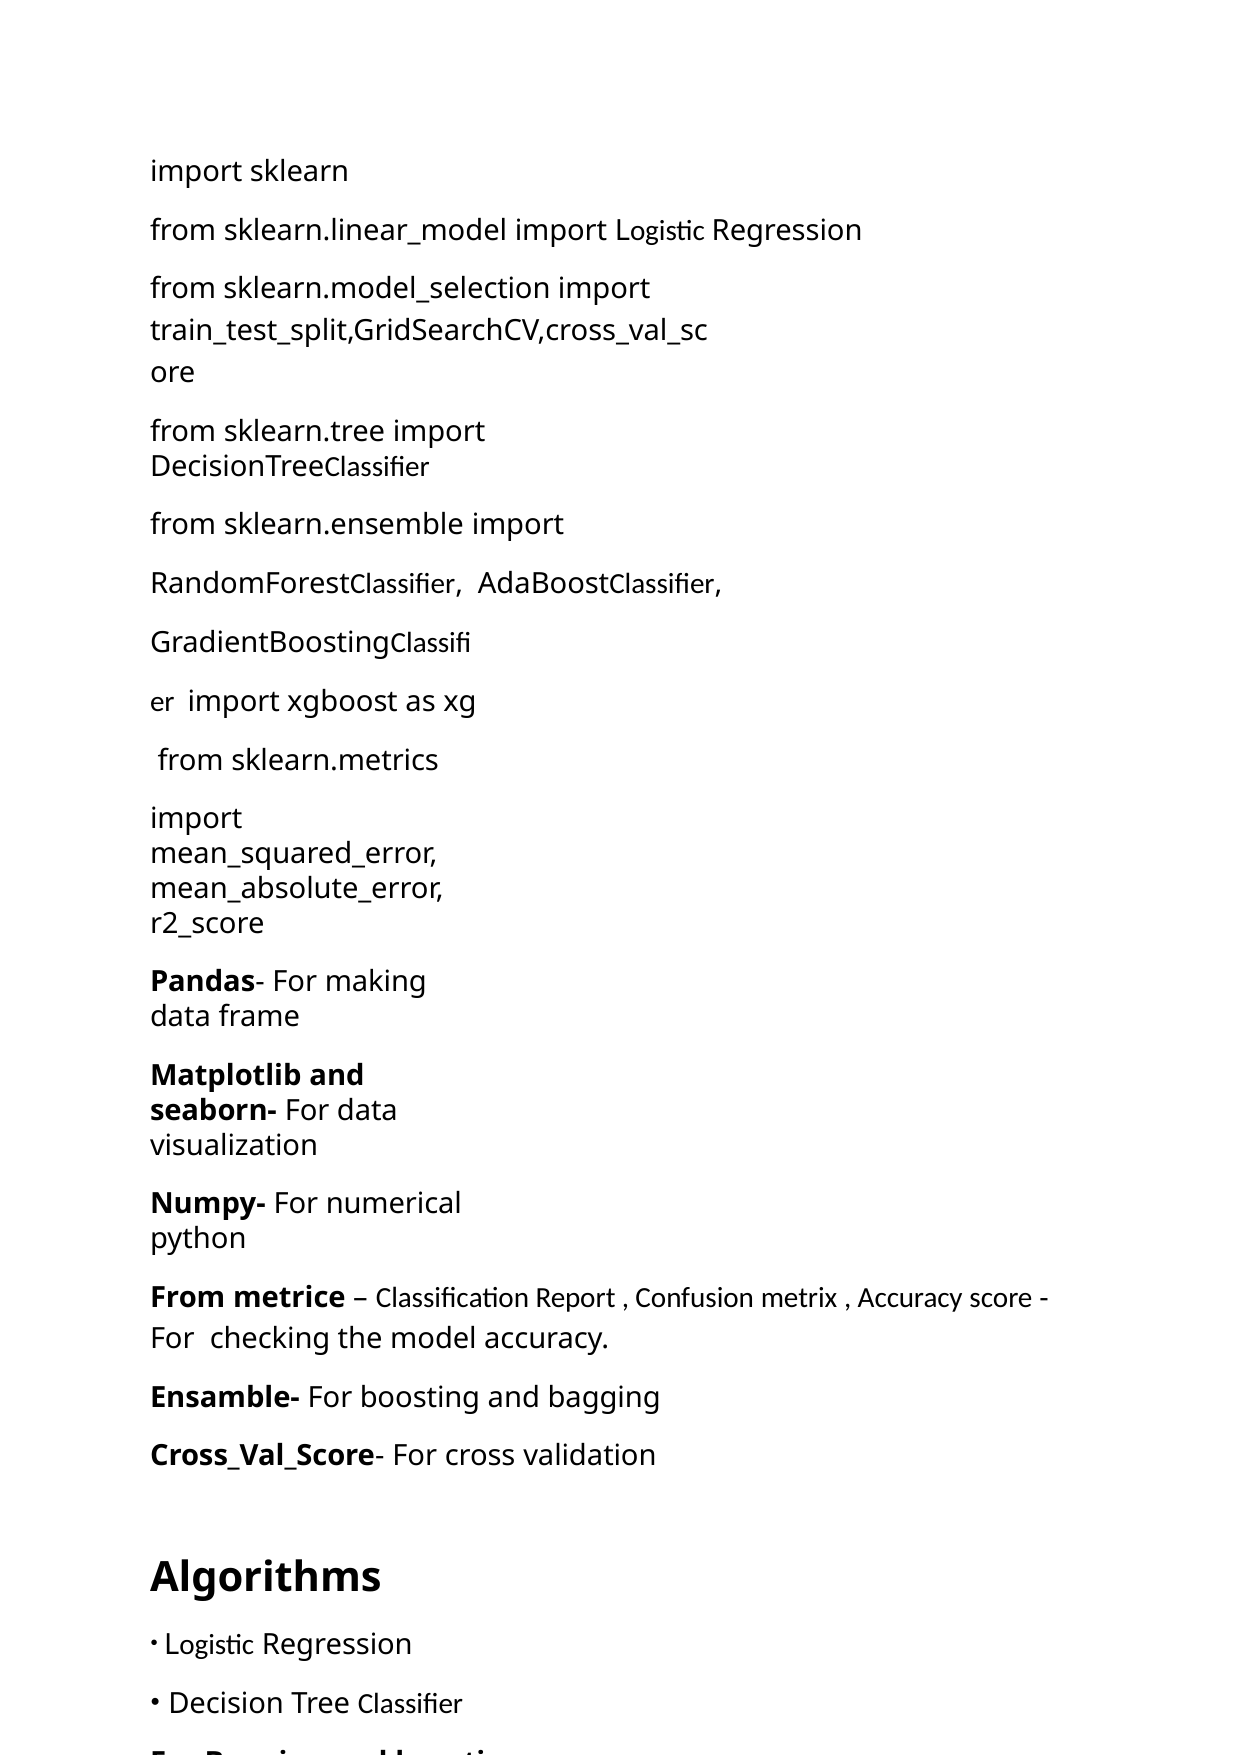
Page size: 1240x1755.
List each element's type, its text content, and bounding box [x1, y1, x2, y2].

text_box import sklearn from sklearn.linear_model import Logistic Regression from sklearn.model_selection import train_test_split,GridSearchCV,cross_val_score from sklearn.tree import DecisionTreeClassifier from sklearn.ensemble import RandomForestClassifier, AdaBoostClassifier, GradientBoostingClassifier import xgboost as xg from sklearn.metrics import mean_squared_error, mean_absolute_error, r2_score Pandas- For making data frame Matplotlib and seaborn- For data visualization Numpy- For numerical python From metrice – Classification Report , Confusion metrix , Accuracy score -For checking the model accuracy. Ensamble- For boosting and bagging Cross_Val_Score- For cross validation Algorithms Logistic Regression Decision Tree Classifier For Bagging and boosting: Random Forest Classifier Gradient Bossting Classifier [147, 150, 1090, 1755]
